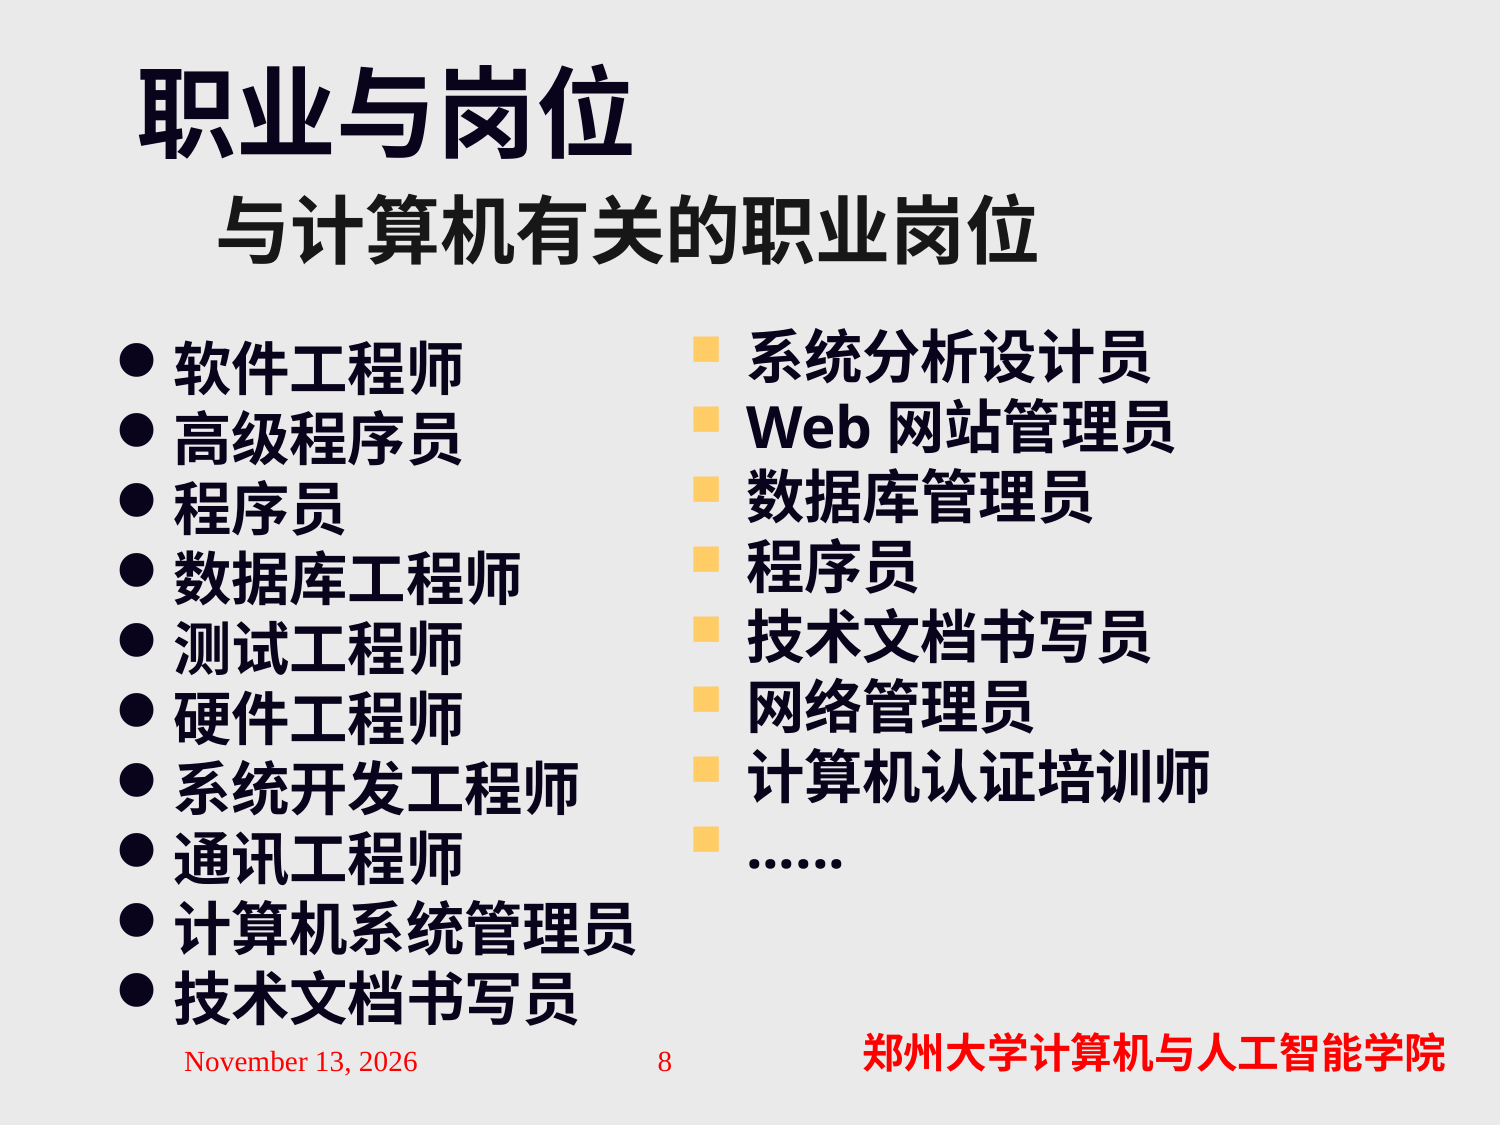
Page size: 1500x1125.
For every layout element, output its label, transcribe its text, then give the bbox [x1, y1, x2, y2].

list 软件工程师 高级程序员 程序员 数据库工程师 测试工程师 硬件工程师 系统开发工程师 通讯工程师 计算机系统管理员 技术文档书写员 [99, 324, 674, 1051]
text_box 与计算机有关的职业岗位 [187, 175, 1069, 281]
title 职业与岗位 [74, 34, 1426, 186]
text_box 系统分析设计员 Web网站管理员 数据库管理员 程序员 技术文档书写员 网络管理员 计算机认证培训师 ...... [674, 312, 1288, 1100]
